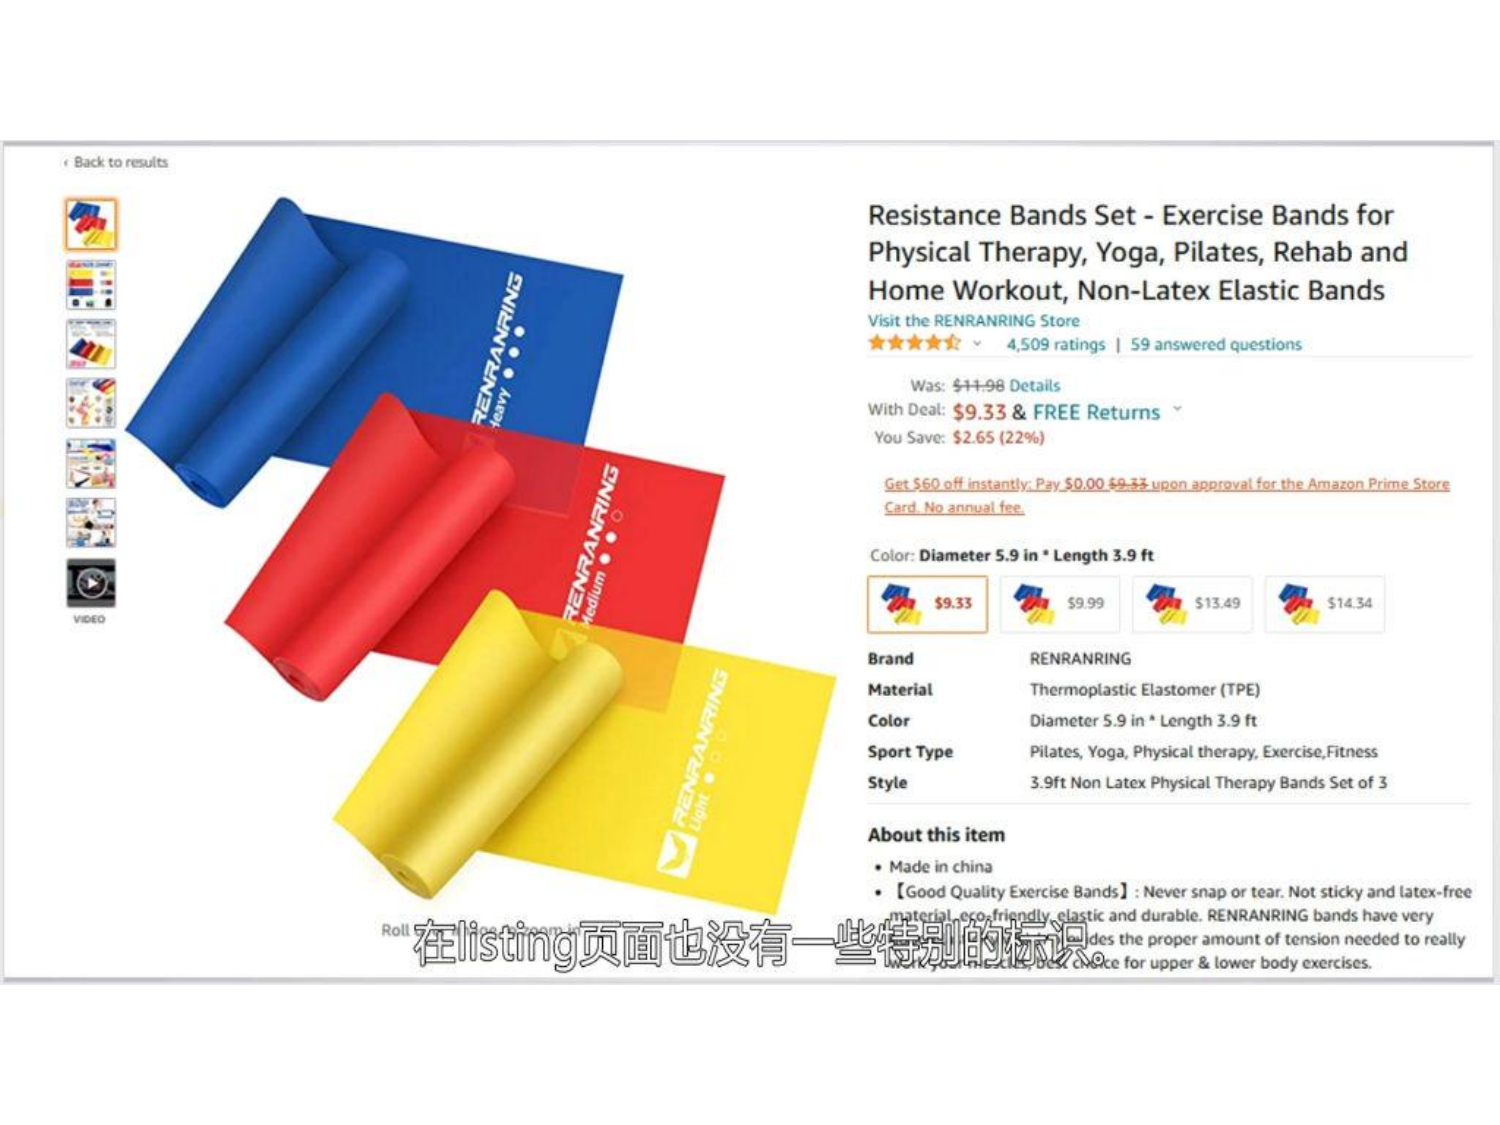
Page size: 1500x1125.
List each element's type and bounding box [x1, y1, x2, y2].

picture [0, 140, 1500, 985]
